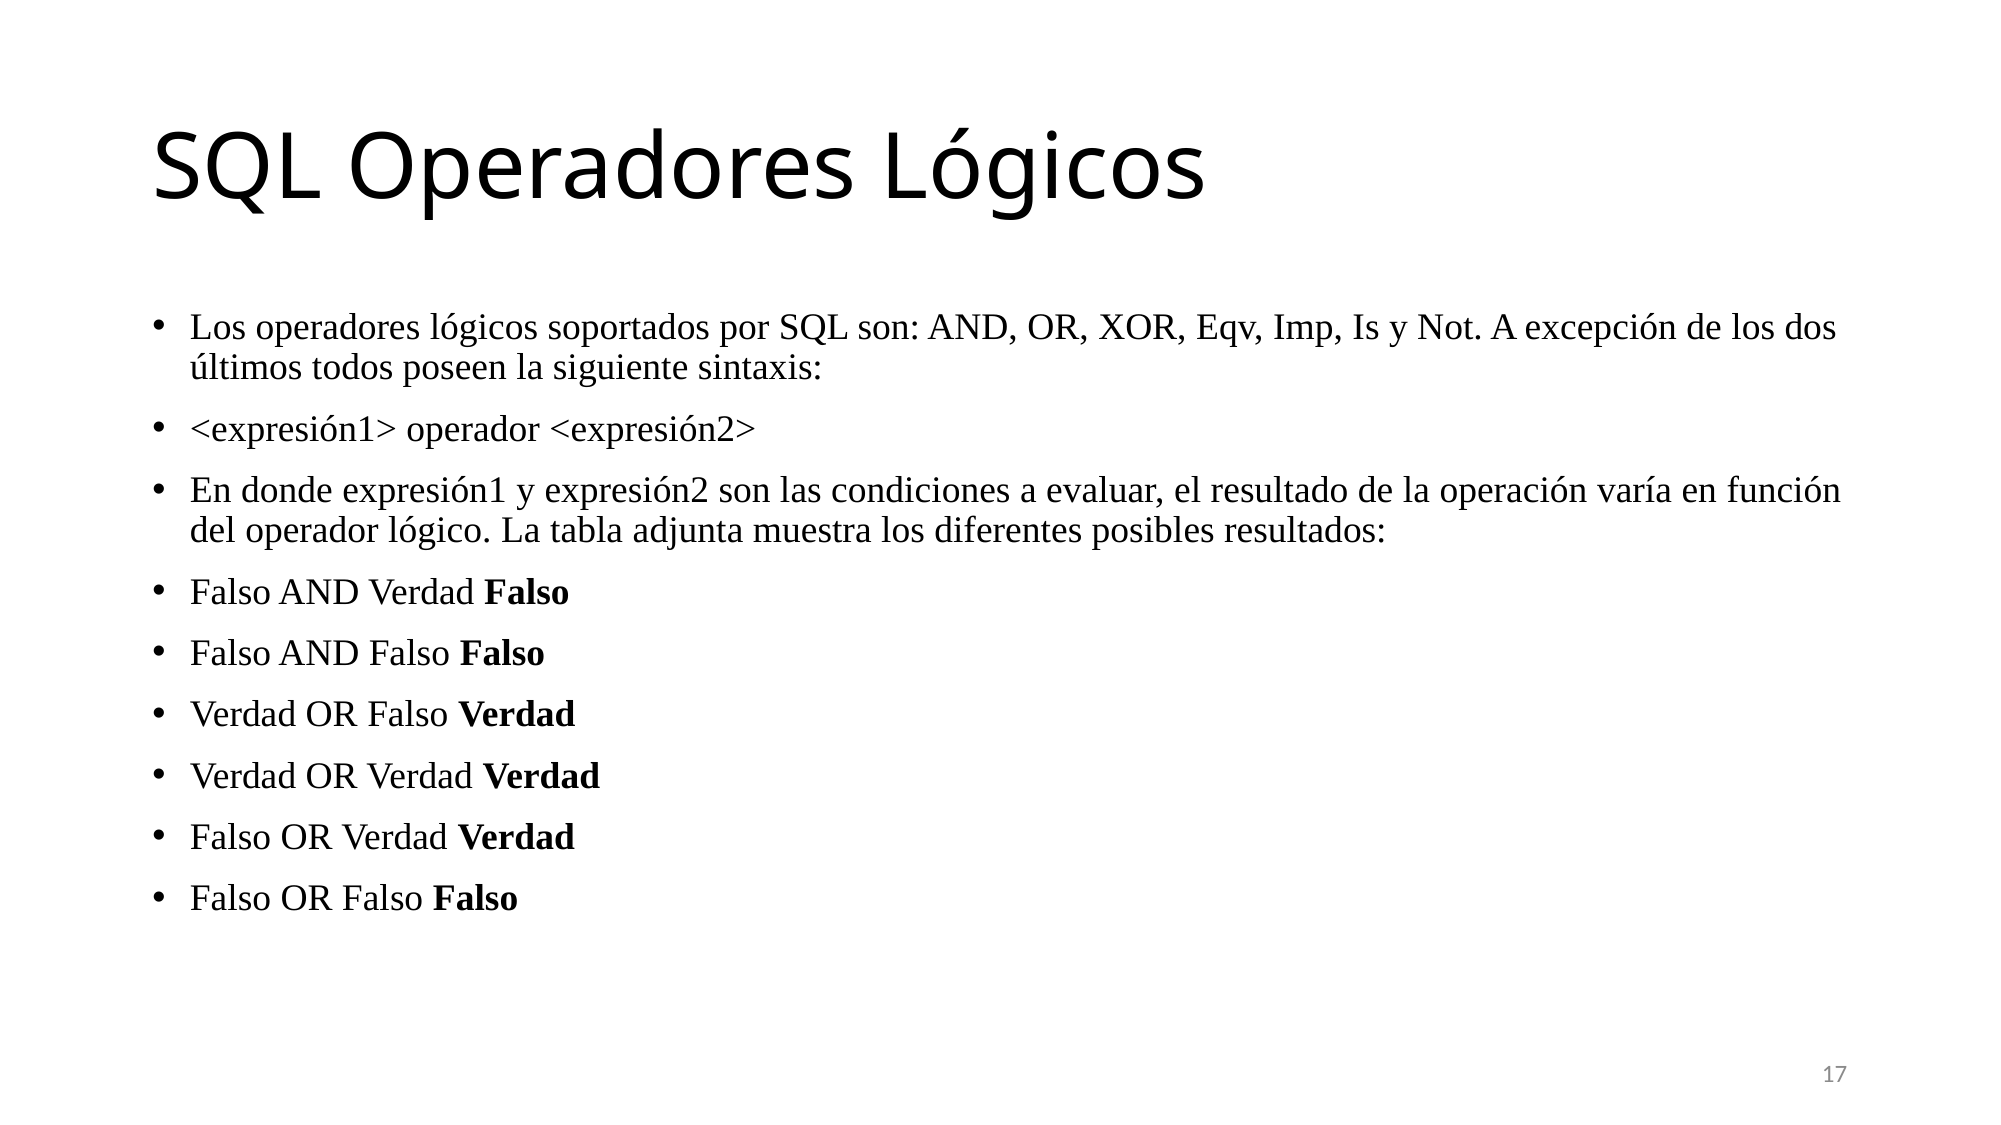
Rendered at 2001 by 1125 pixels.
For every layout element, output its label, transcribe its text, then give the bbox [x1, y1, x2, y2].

list Los operadores lógicos soportados por SQL son: AND, OR, XOR, Eqv, Imp, Is y Not. A excepción de los dos últimos todos poseen la siguiente sintaxis: <expresión1> operador <expresión2> En donde expresión1 y expresión2 son las condiciones a evaluar, el resultado de la operación varía en función del operador lógico. La tabla adjunta muestra los diferentes posibles resultados: Falso AND Verdad Falso Falso AND Falso Falso Verdad OR Falso Verdad Verdad OR Verdad Verdad Falso OR Verdad Verdad Falso OR Falso Falso [137, 299, 1863, 1014]
title SQL Operadores Lógicos [137, 59, 1863, 278]
slide_number 17 [1412, 1042, 1863, 1103]
